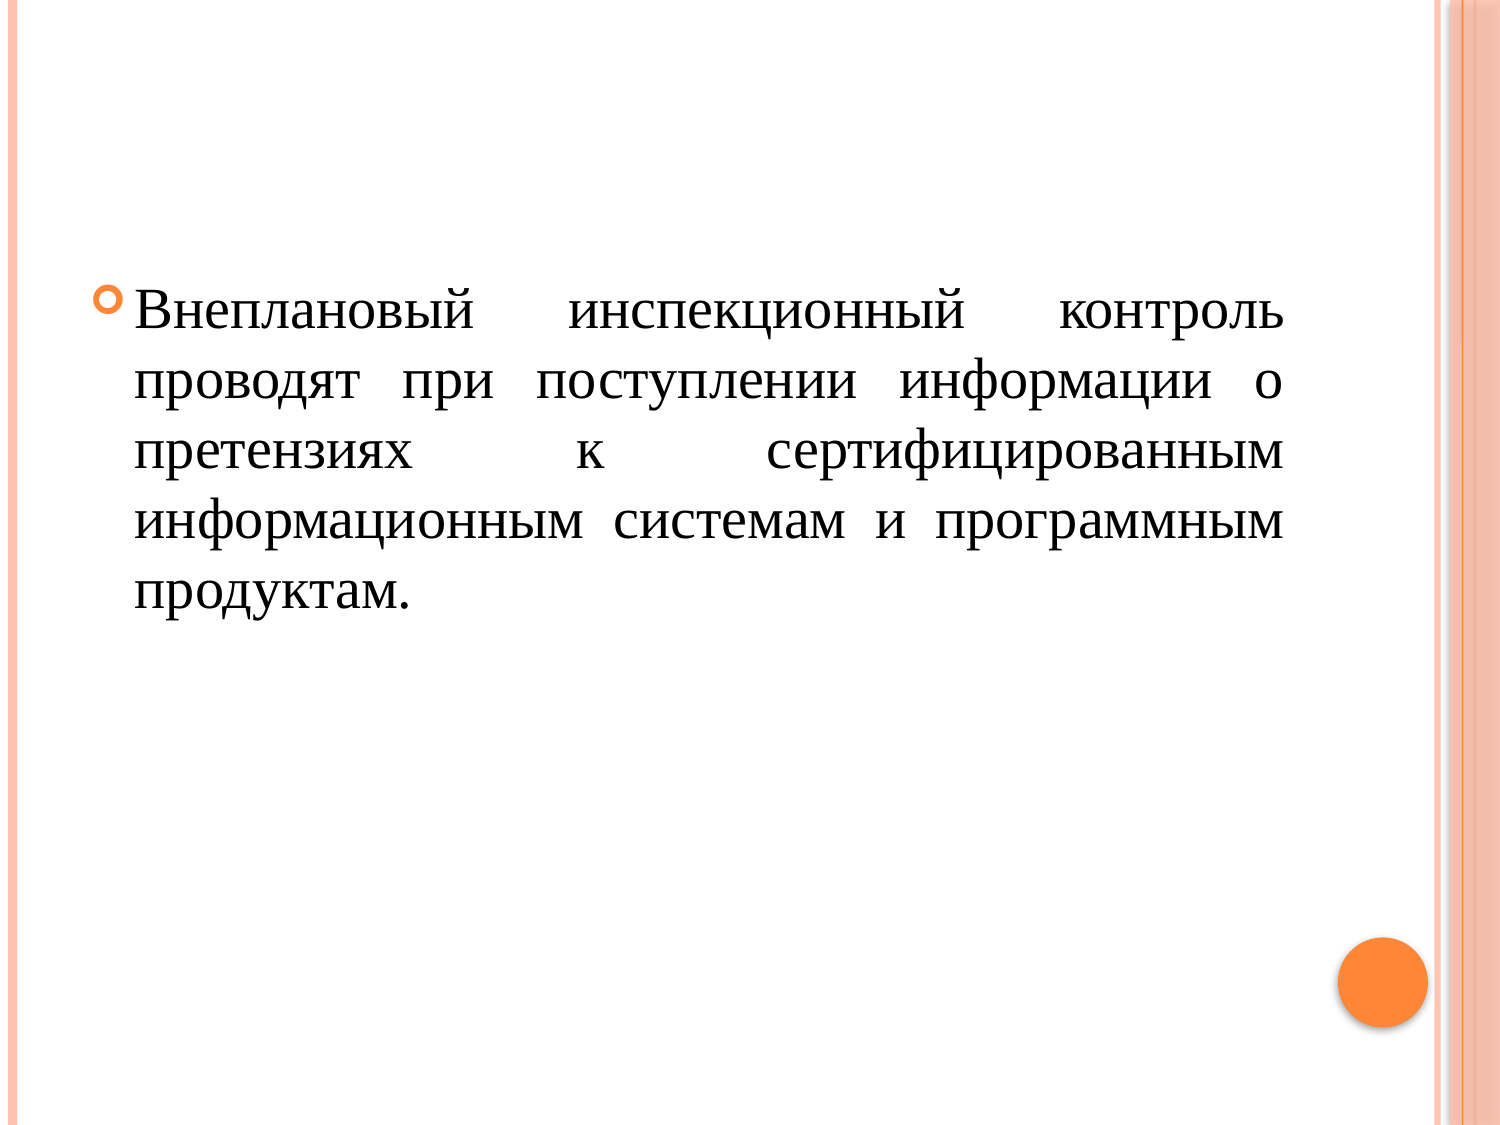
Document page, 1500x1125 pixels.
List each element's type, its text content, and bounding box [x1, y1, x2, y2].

list Внеплановый инспекционный контроль проводят при поступлении информации о претензиях к сертифицированным информационным системам и программным продуктам. [75, 262, 1300, 1062]
